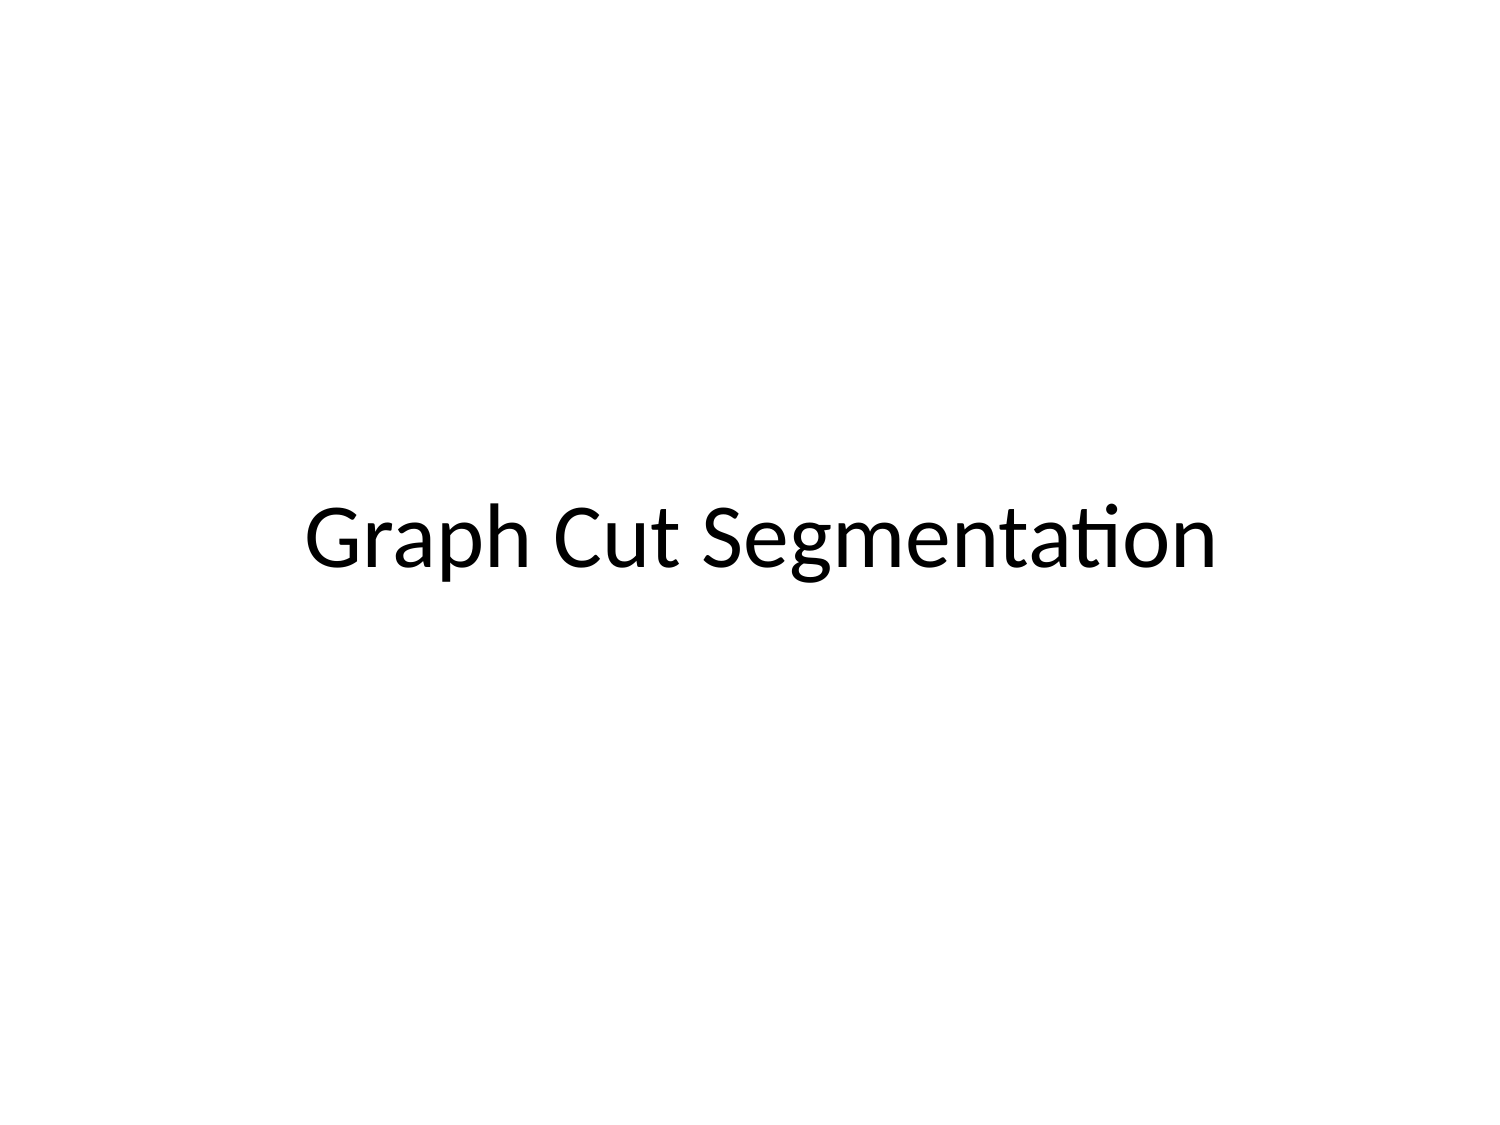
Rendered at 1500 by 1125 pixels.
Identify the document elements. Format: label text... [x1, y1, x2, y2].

title Graph Cut Segmentation [87, 437, 1438, 625]
